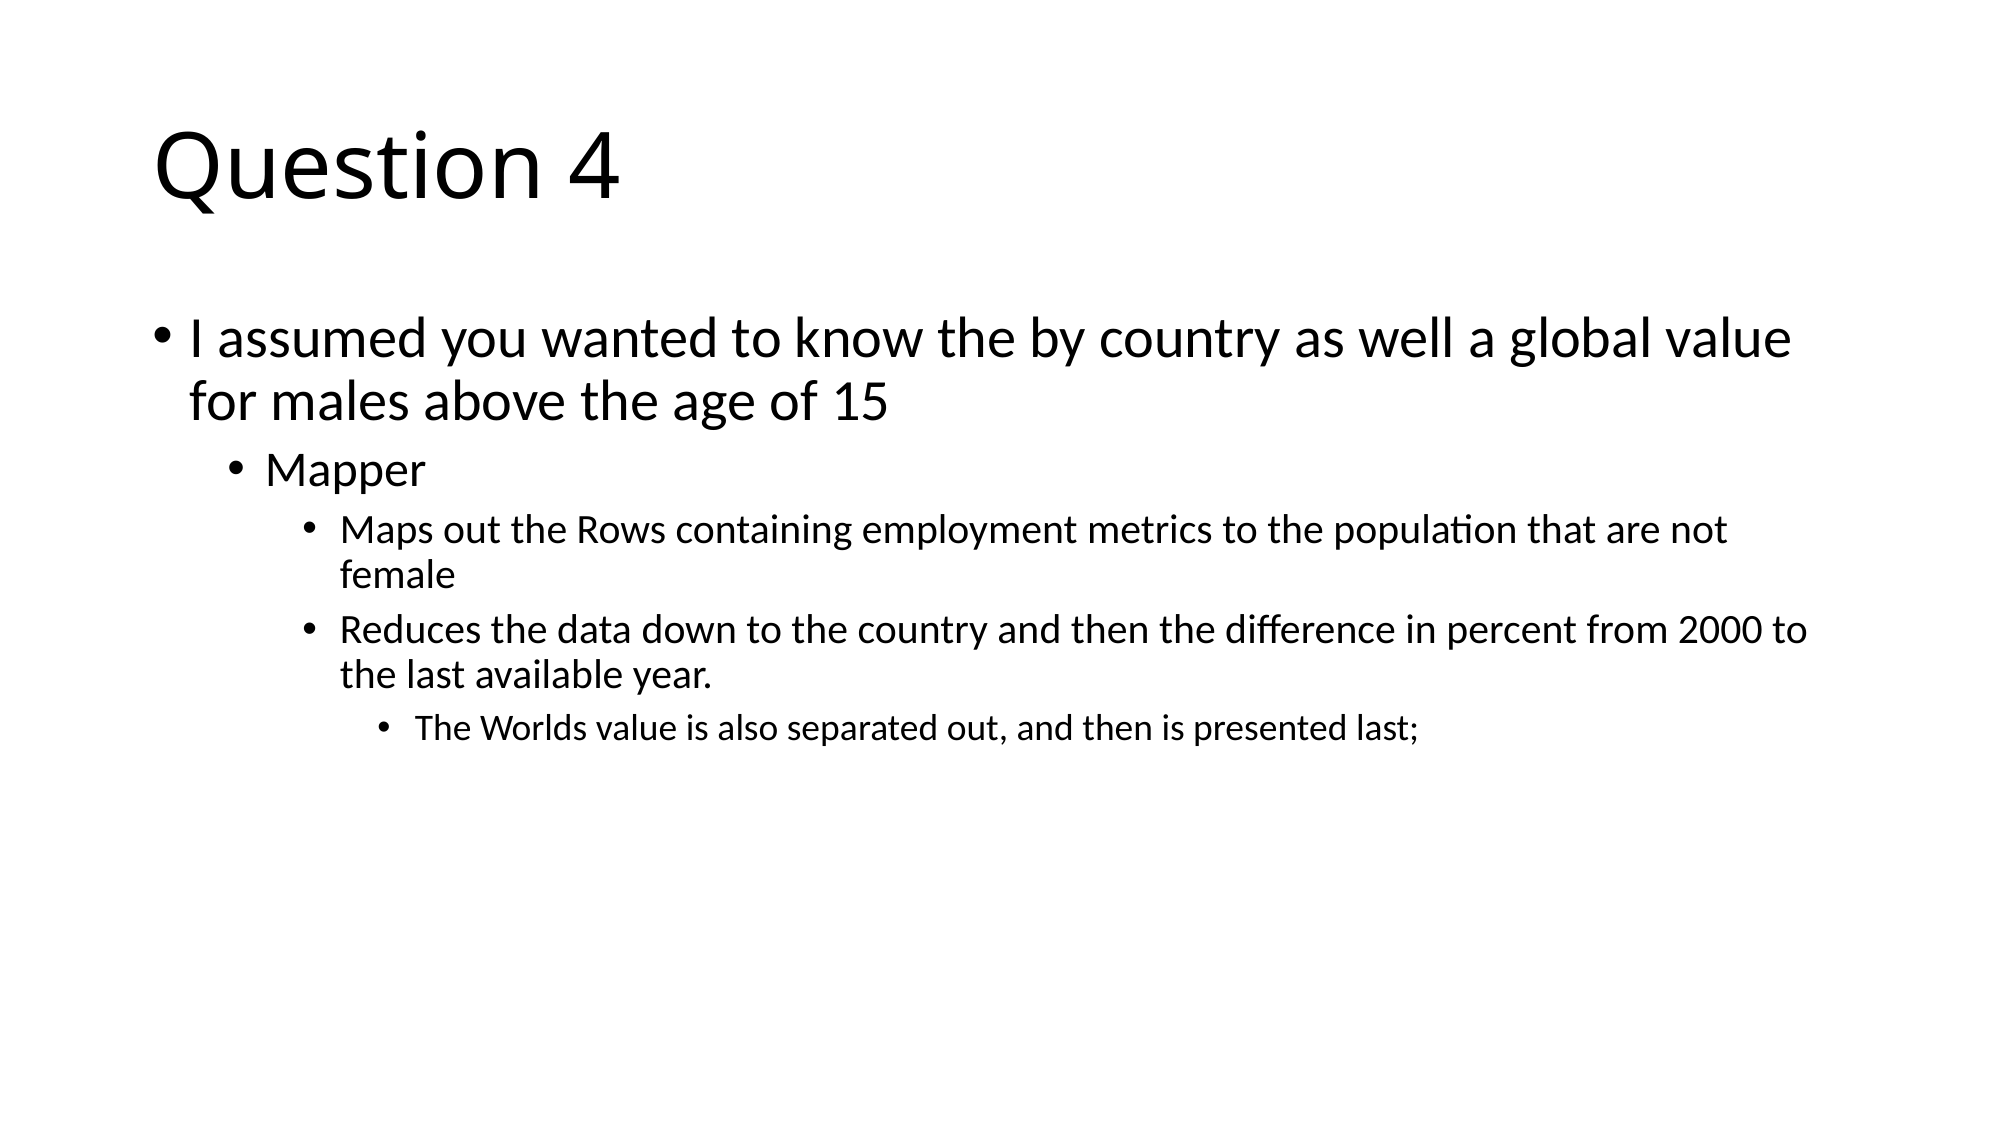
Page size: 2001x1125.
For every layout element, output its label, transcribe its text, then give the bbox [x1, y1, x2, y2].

title Question 4 [137, 59, 1863, 278]
list I assumed you wanted to know the by country as well a global value for males above the age of 15 Mapper Maps out the Rows containing employment metrics to the population that are not female Reduces the data down to the country and then the difference in percent from 2000 to the last available year. The Worlds value is also separated out, and then is presented last; [137, 299, 1863, 1014]
